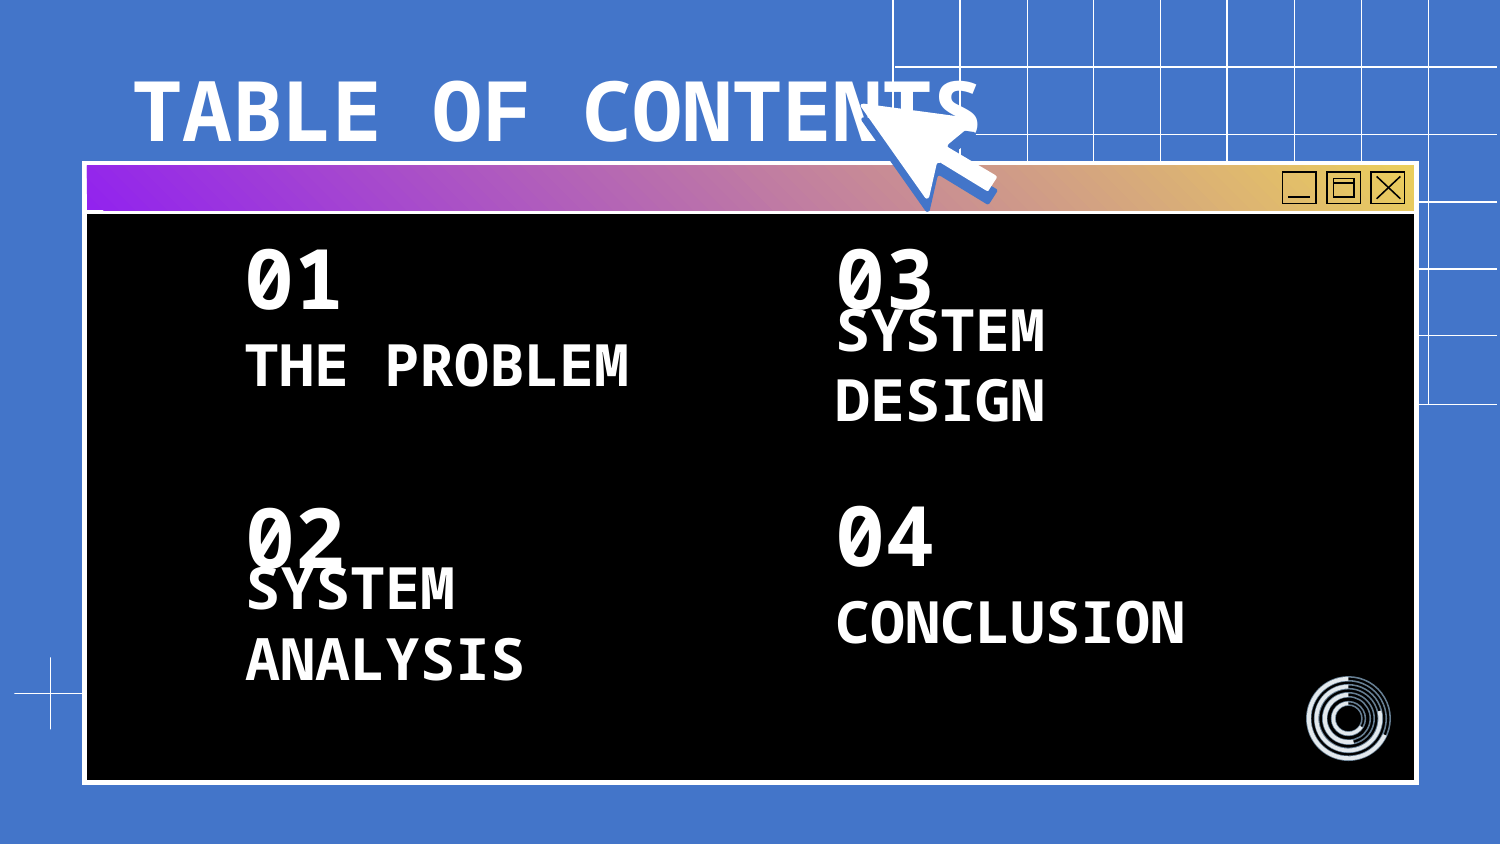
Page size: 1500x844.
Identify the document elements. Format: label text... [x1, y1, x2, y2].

subtitle SYSTEM ANALYSIS [229, 595, 708, 649]
title TABLE OF CONTENTS [987, 68, 1380, 148]
subtitle CONCLUSION [820, 593, 1237, 647]
title 01 [229, 229, 647, 324]
title 02 [230, 488, 647, 583]
title TABLE OF CONTENTS [116, 68, 887, 148]
title 04 [820, 489, 1237, 578]
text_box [889, 67, 985, 224]
subtitle THE PROBLEM [229, 336, 646, 390]
title 03 [820, 229, 1237, 324]
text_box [1292, 662, 1405, 775]
subtitle SYSTEM DESIGN [820, 336, 1237, 390]
